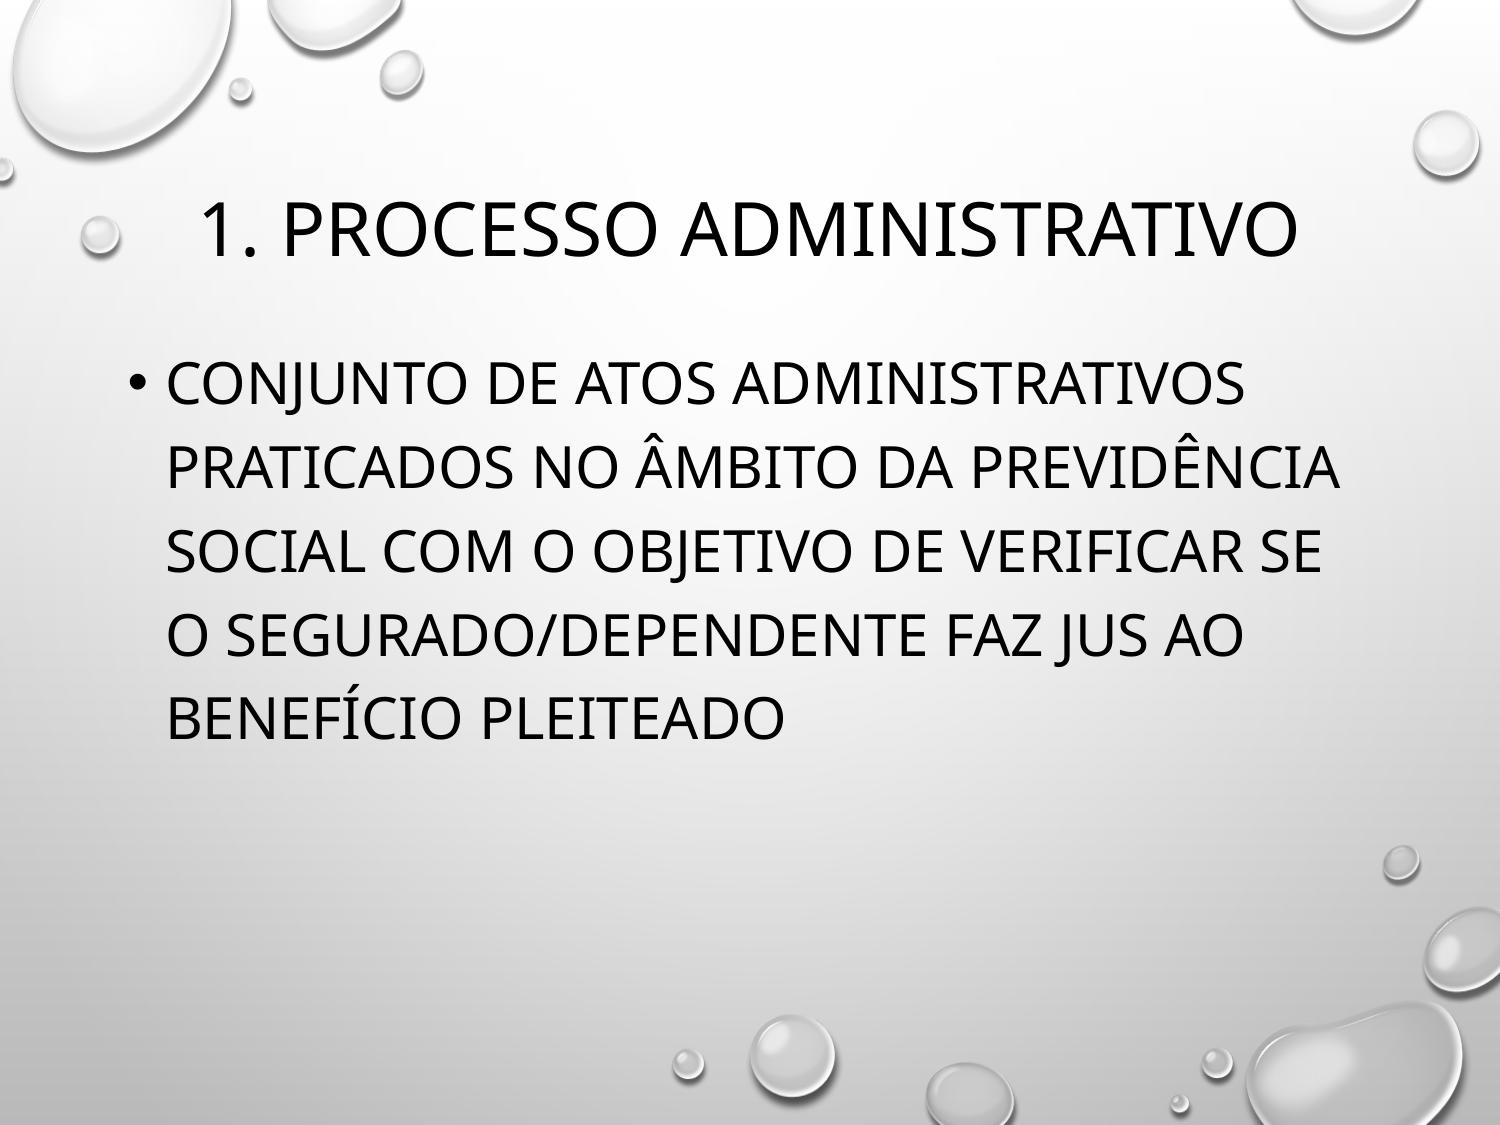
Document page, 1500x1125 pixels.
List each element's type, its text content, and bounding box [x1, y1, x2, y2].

picture [0, 0, 1500, 1125]
list Conjunto de atos administrativos praticados no âmbito da Previdência Social com o objetivo de verificar se o segurado/dependente faz jus ao benefício pleiteado [112, 324, 1388, 1000]
title 1. PROCESSO ADMINISTRATIVO [112, 101, 1388, 324]
